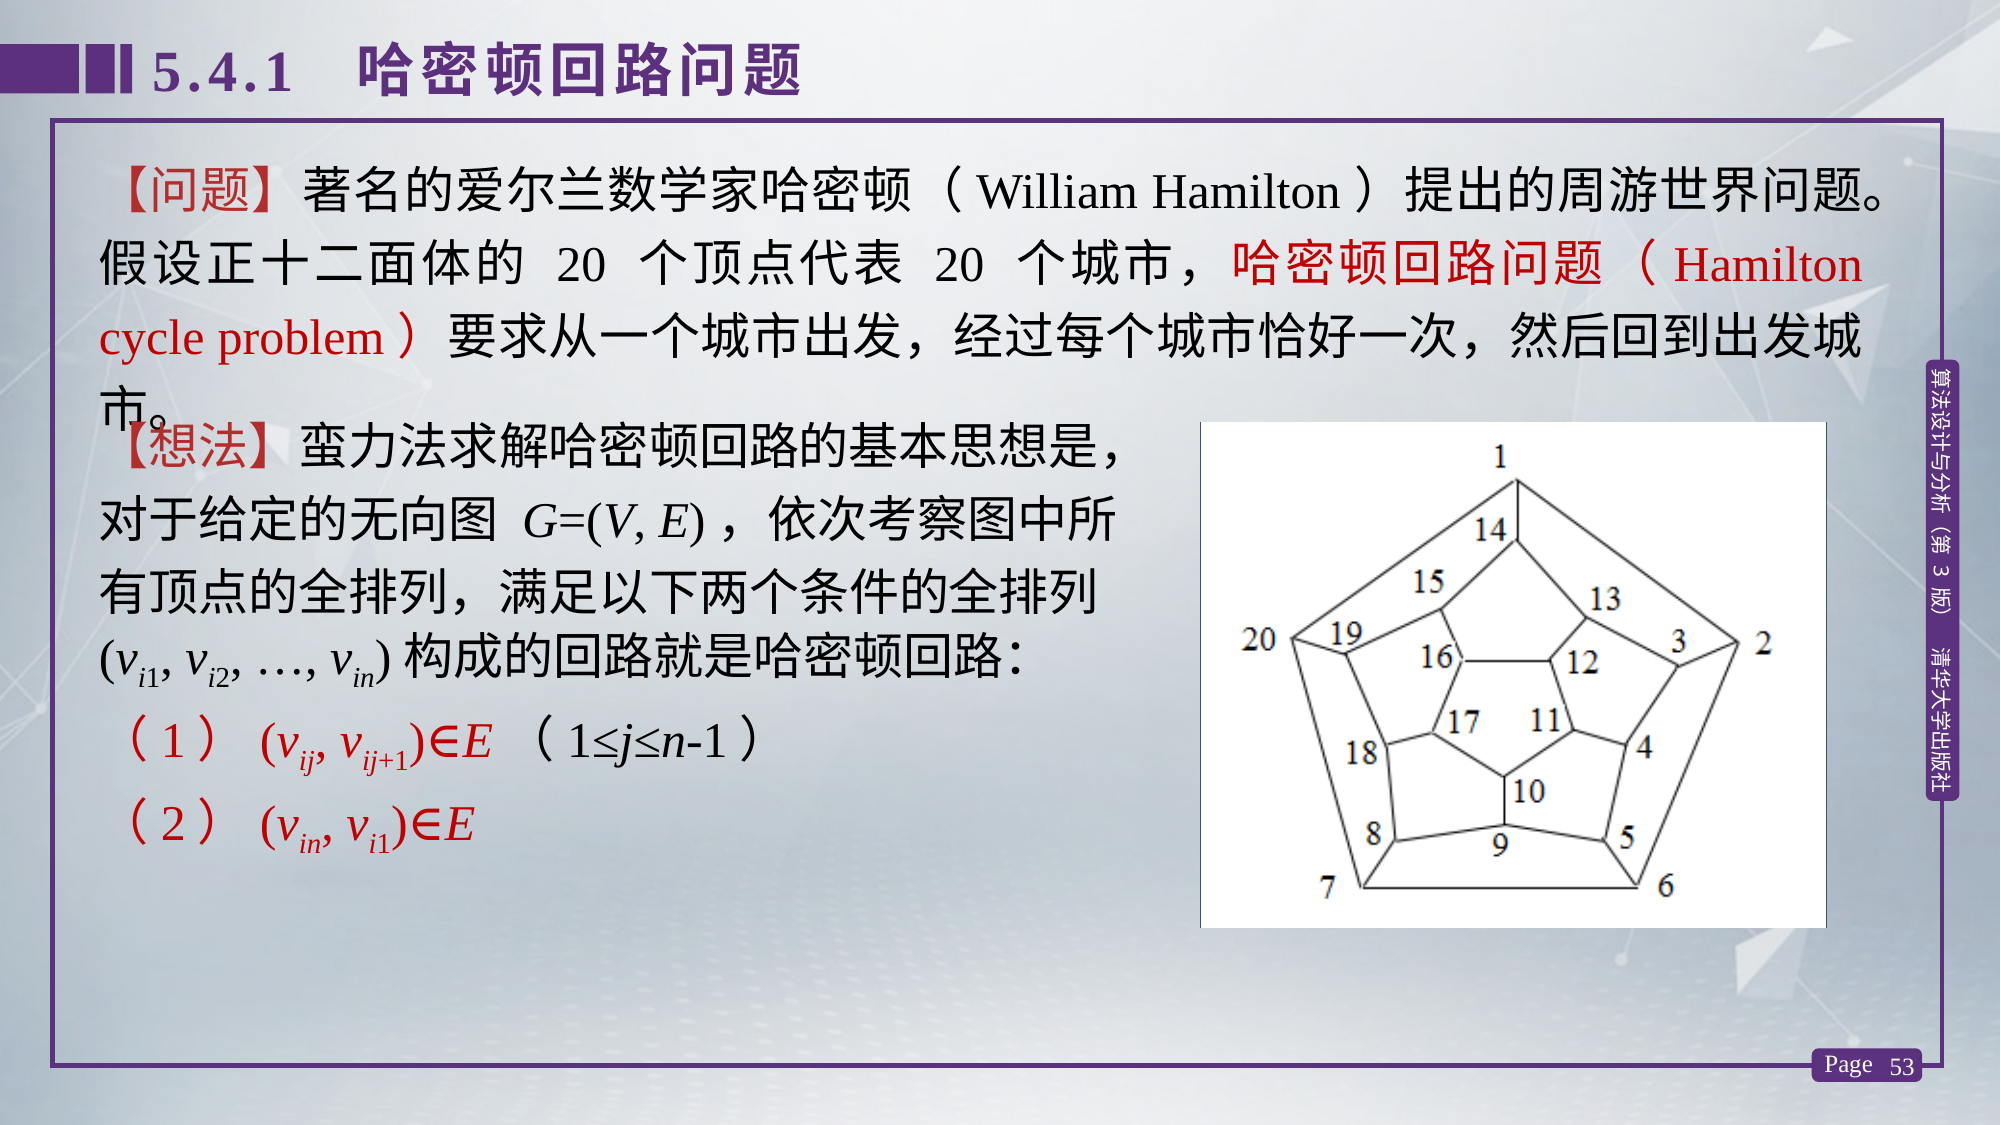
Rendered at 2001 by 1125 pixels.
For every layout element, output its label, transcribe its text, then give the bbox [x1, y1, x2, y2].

picture [0, 0, 2000, 1125]
text_box 【问题】著名的爱尔兰数学家哈密顿（William Hamilton）提出的周游世界问题。假设正十二面体的 20 个顶点代表 20 个城市，哈密顿回路问题（Hamilton cycle problem）要求从一个城市出发，经过每个城市恰好一次，然后回到出发城市。 [84, 138, 1878, 368]
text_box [1200, 422, 1827, 928]
text_box 【想法】蛮力法求解哈密顿回路的基本思想是，对于给定的无向图 G=(V, E)，依次考察图中所有顶点的全排列，满足以下两个条件的全排列(vi1, vi2, …, vin)构成的回路就是哈密顿回路： （1）(vij, vij+1)∈E（1≤j≤n-1） （2）(vin, vi1)∈E [84, 393, 1171, 868]
text_box 5.4.1 哈密顿回路问题 [137, 26, 1435, 111]
